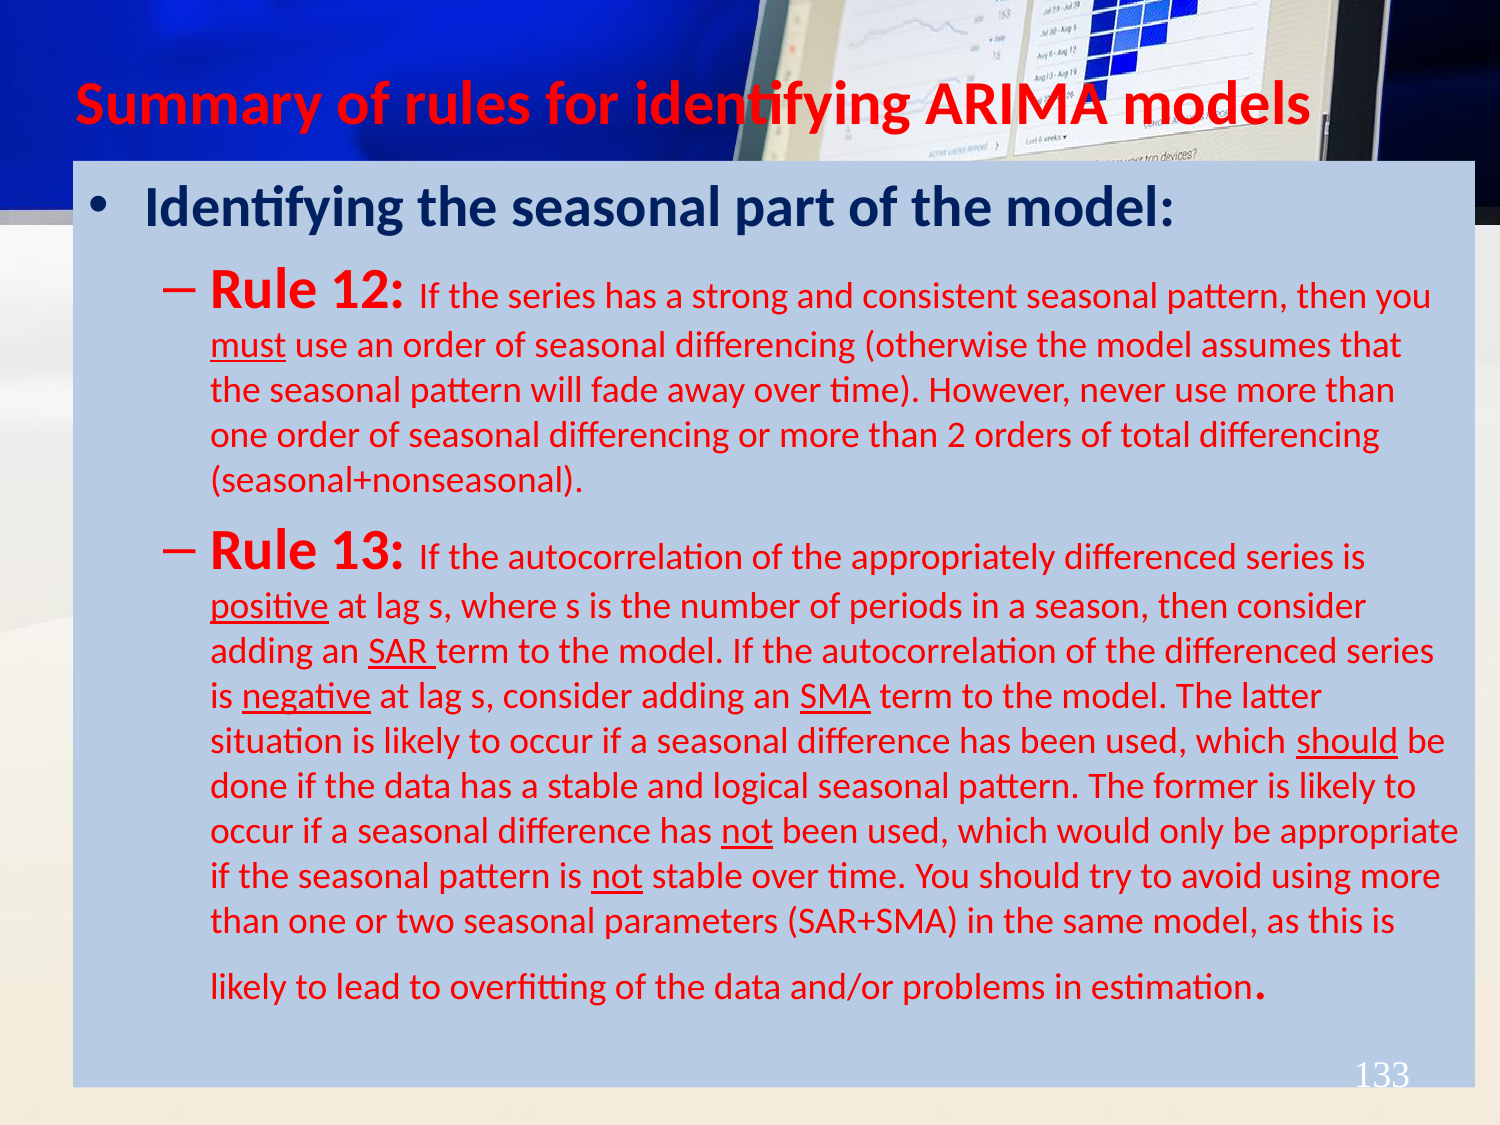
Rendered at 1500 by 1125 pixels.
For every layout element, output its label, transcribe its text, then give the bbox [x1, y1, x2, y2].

slide_number ‹#› [1074, 1042, 1425, 1103]
title Summary of rules for identifying ARIMA models [60, 37, 1411, 161]
list Identifying the seasonal part of the model: Rule 12: If the series has a strong and consistent seasonal pattern, then you must use an order of seasonal differencing (otherwise the model assumes that the seasonal pattern will fade away over time). However, never use more than one order of seasonal differencing or more than 2 orders of total differencing (seasonal+nonseasonal). Rule 13: If the autocorrelation of the appropriately differenced series is positive at lag s, where s is the number of periods in a season, then consider adding an SAR term to the model. If the autocorrelation of the differenced series is negative at lag s, consider adding an SMA term to the model. The latter situation is likely to occur if a seasonal difference has been used, which should be done if the data has a stable and logical seasonal pattern. The former is likely to occur if a seasonal difference has not been used, which would only be appropriate if the seasonal pattern is not stable over time. You should try to avoid using more than one or two seasonal parameters (SAR+SMA) in the same model, as this is likely to lead to overfitting of the data and/or problems in estimation. [73, 160, 1475, 1088]
picture [0, 0, 1500, 1125]
